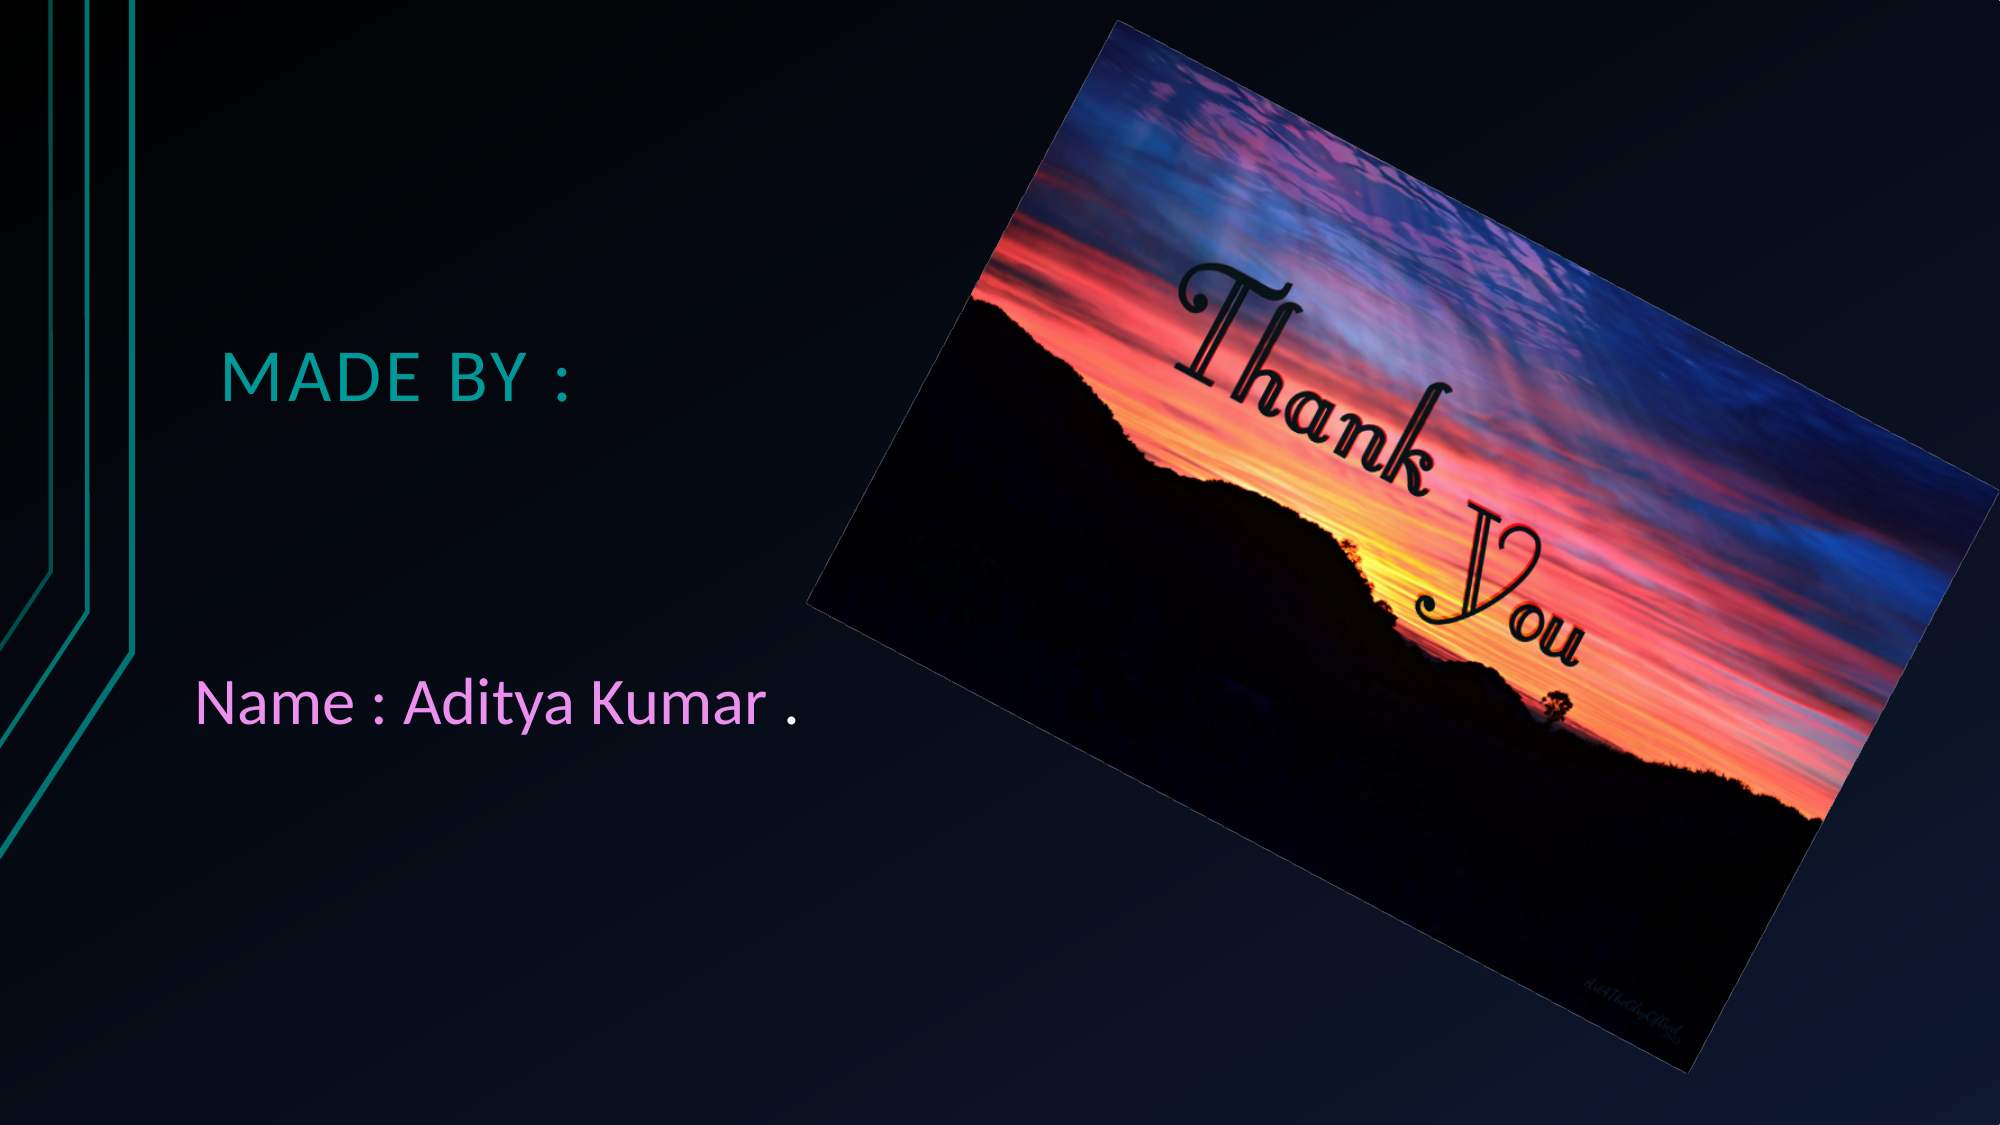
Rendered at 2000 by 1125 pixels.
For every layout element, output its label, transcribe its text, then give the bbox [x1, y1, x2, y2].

picture [1903, 440, 1999, 669]
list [902, 215, 1903, 878]
title Made by : [199, 113, 867, 428]
picture [1014, 21, 1481, 215]
picture [807, 426, 902, 654]
picture [1323, 878, 1792, 1073]
list Name : Aditya Kumar . [174, 656, 841, 977]
